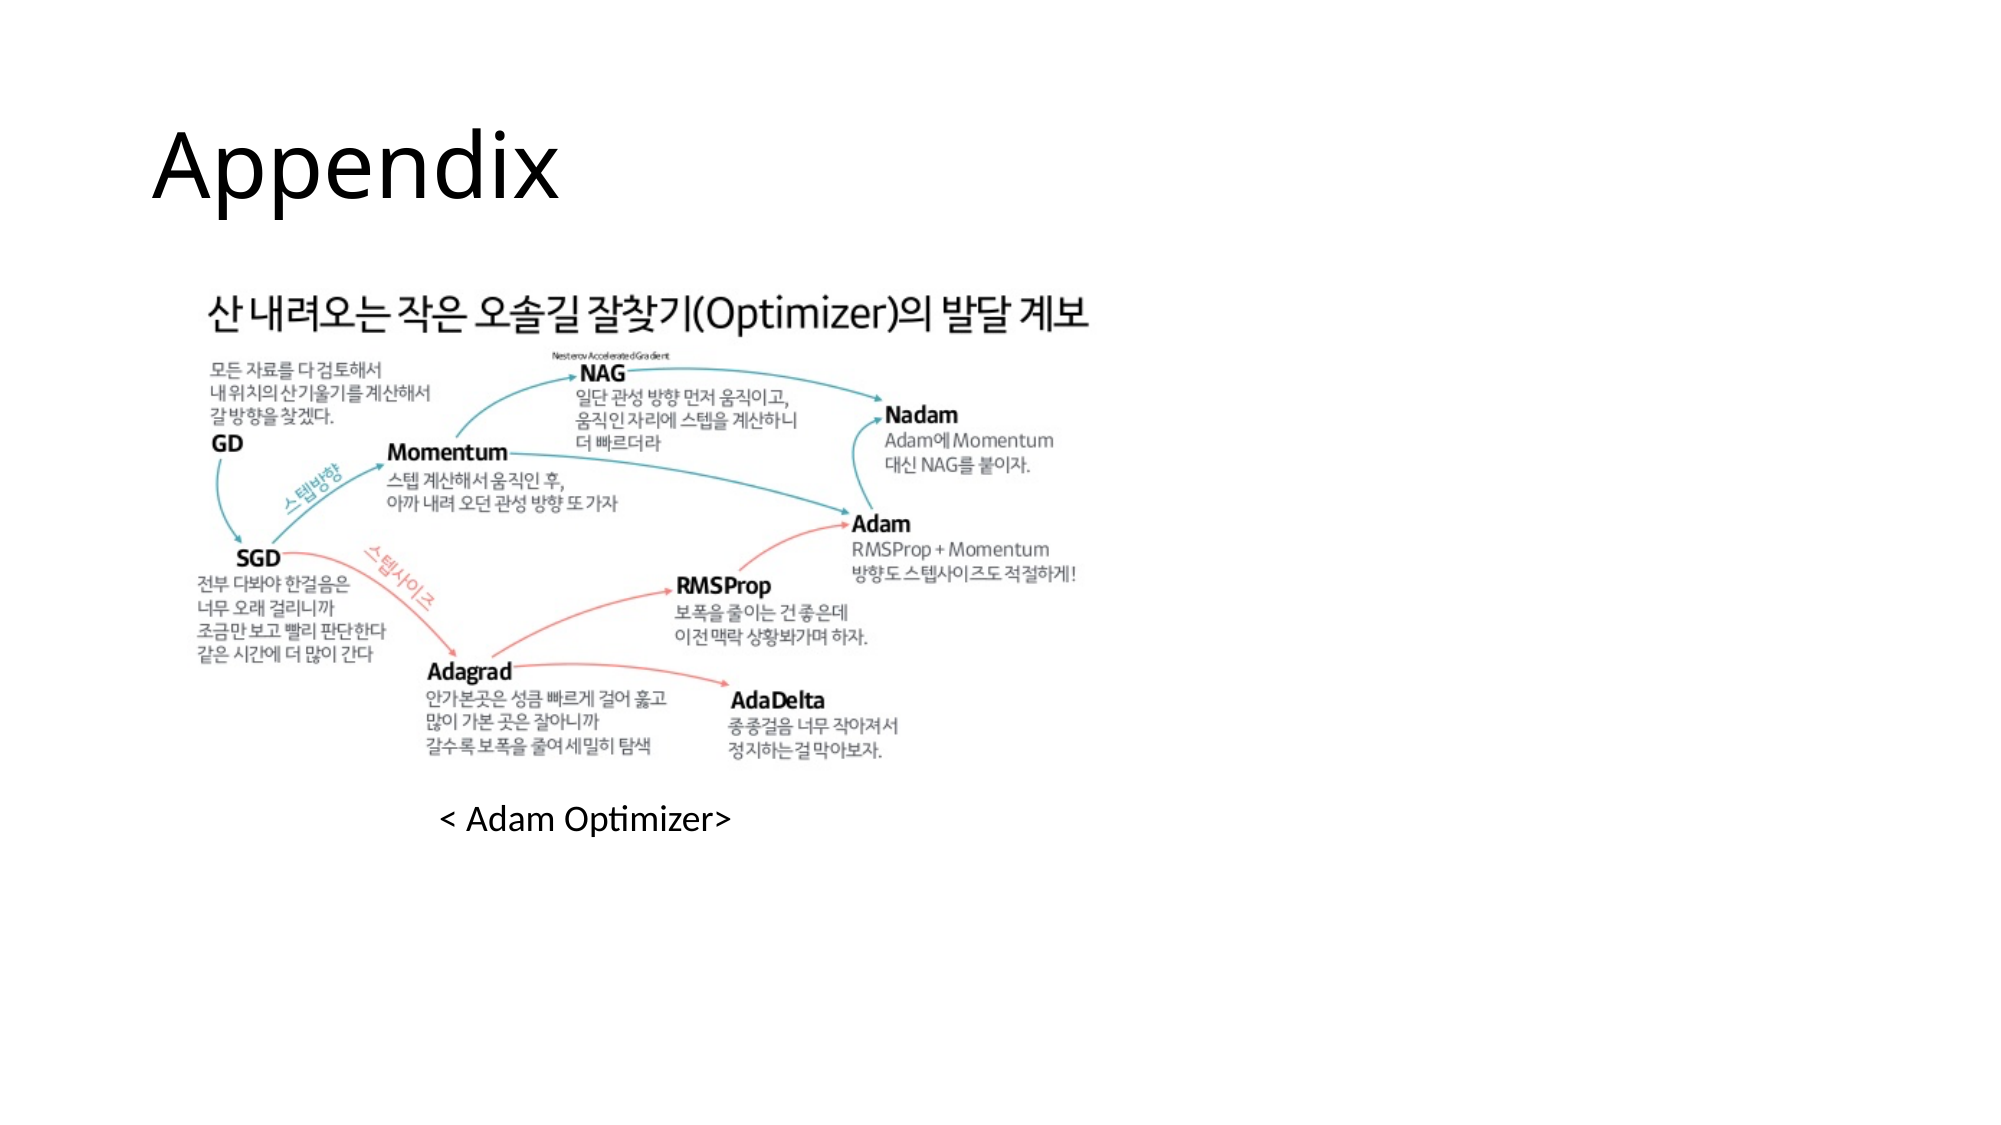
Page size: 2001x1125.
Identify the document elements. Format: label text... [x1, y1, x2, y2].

title Appendix [137, 59, 1863, 278]
text_box < Adam Optimizer> [424, 792, 748, 847]
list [187, 277, 1105, 792]
